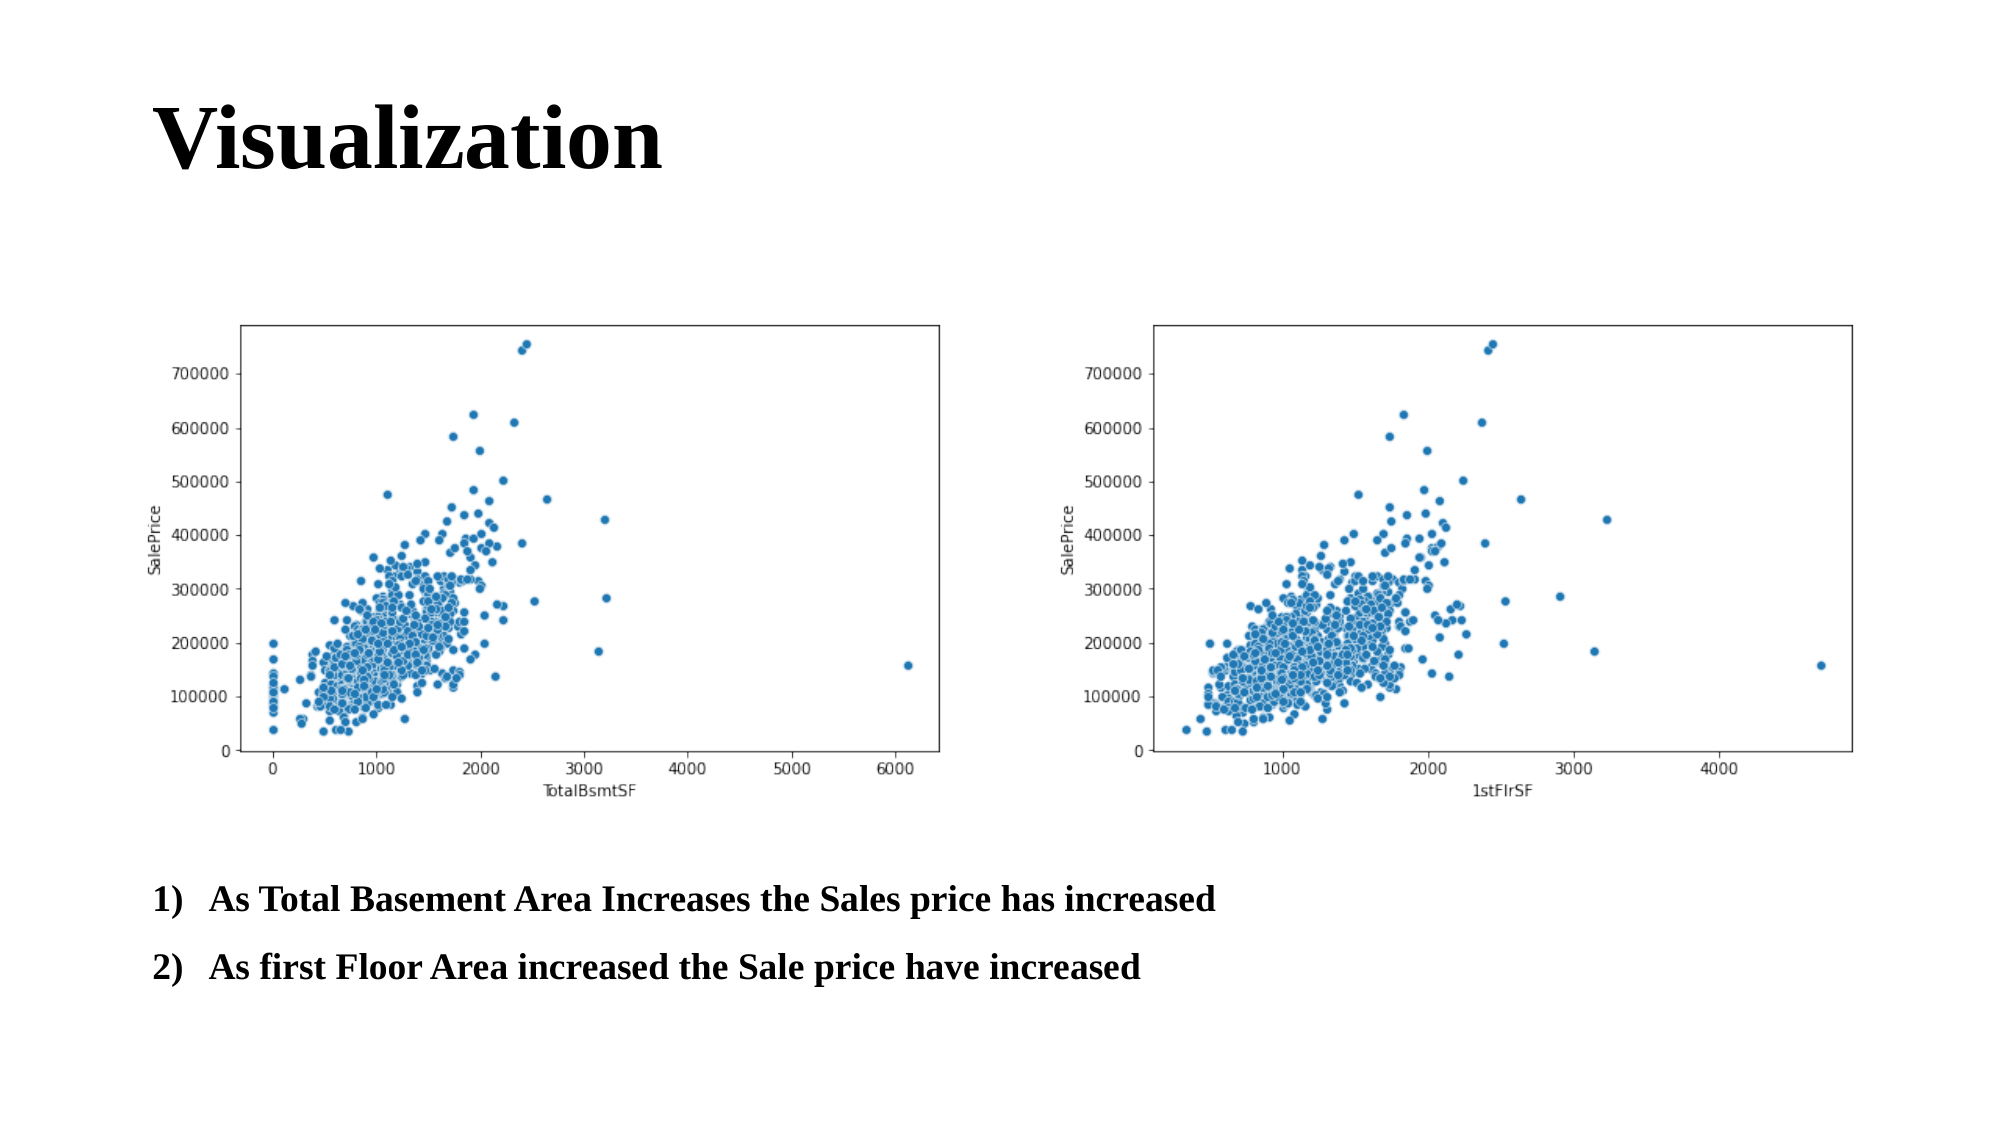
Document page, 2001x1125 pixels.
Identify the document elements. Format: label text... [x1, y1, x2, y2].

text_box As Total Basement Area Increases the Sales price has increased As first Floor Area increased the Sale price have increased [137, 844, 1921, 995]
picture [137, 314, 950, 811]
title Visualization [137, 22, 1863, 256]
picture [1049, 314, 1863, 811]
